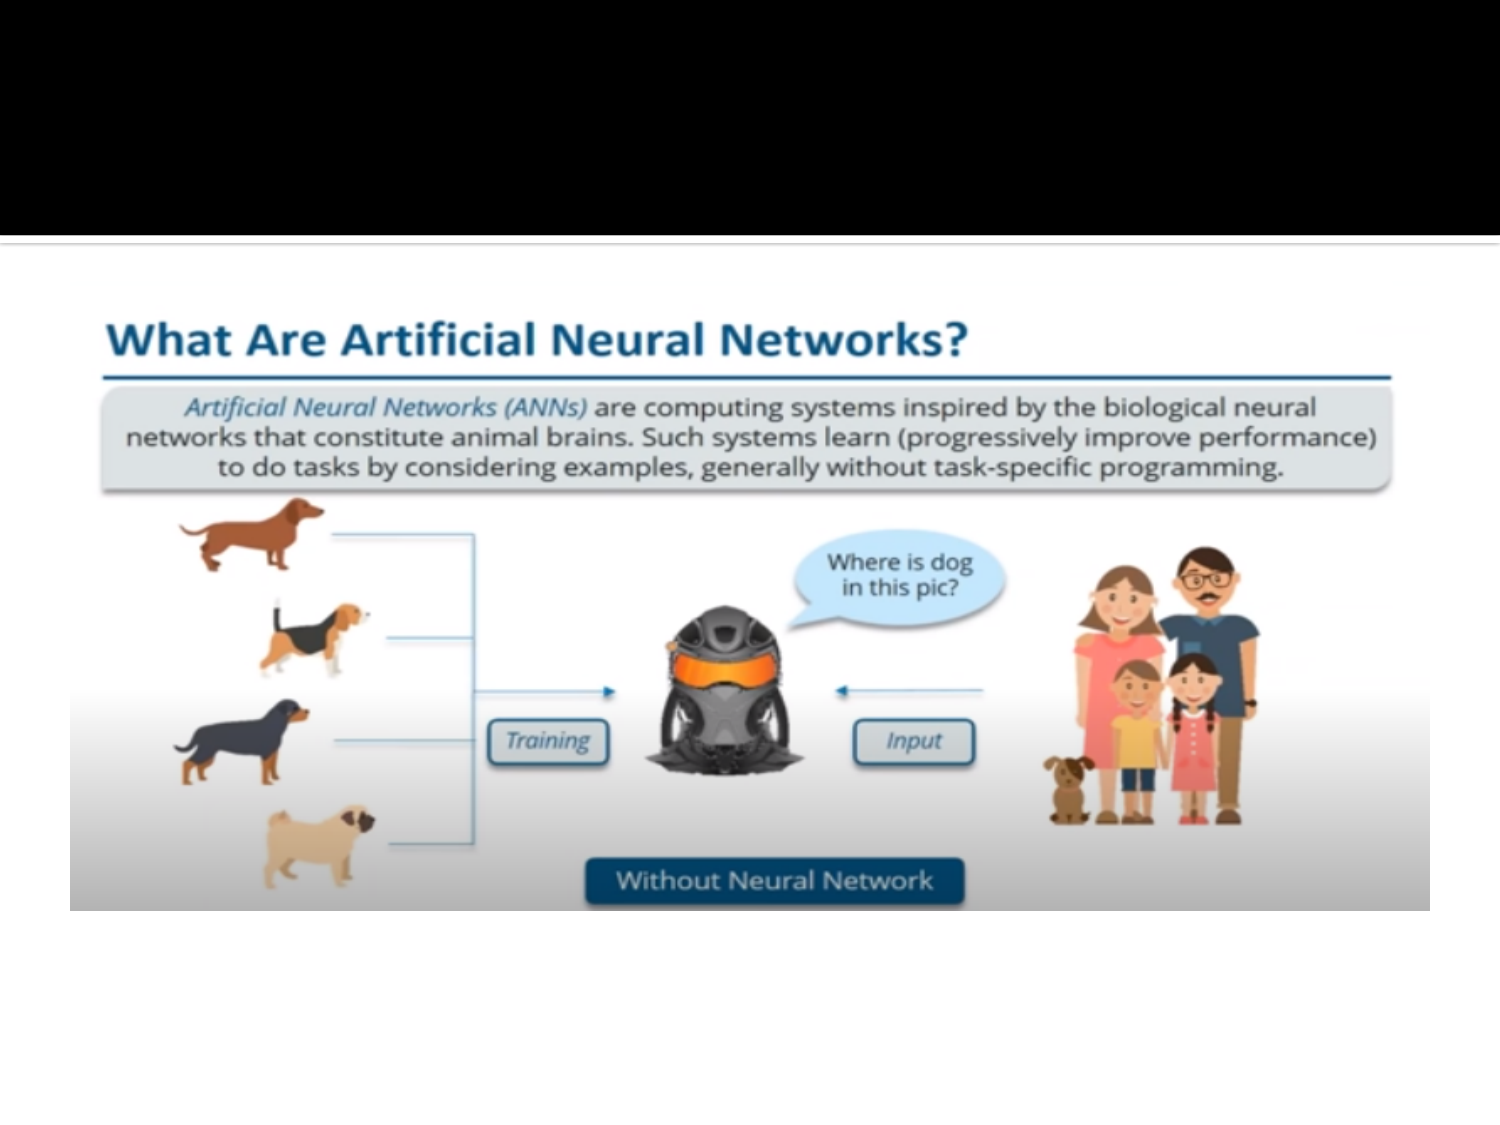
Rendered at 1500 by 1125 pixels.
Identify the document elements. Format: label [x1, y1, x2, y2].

list [70, 281, 1430, 911]
